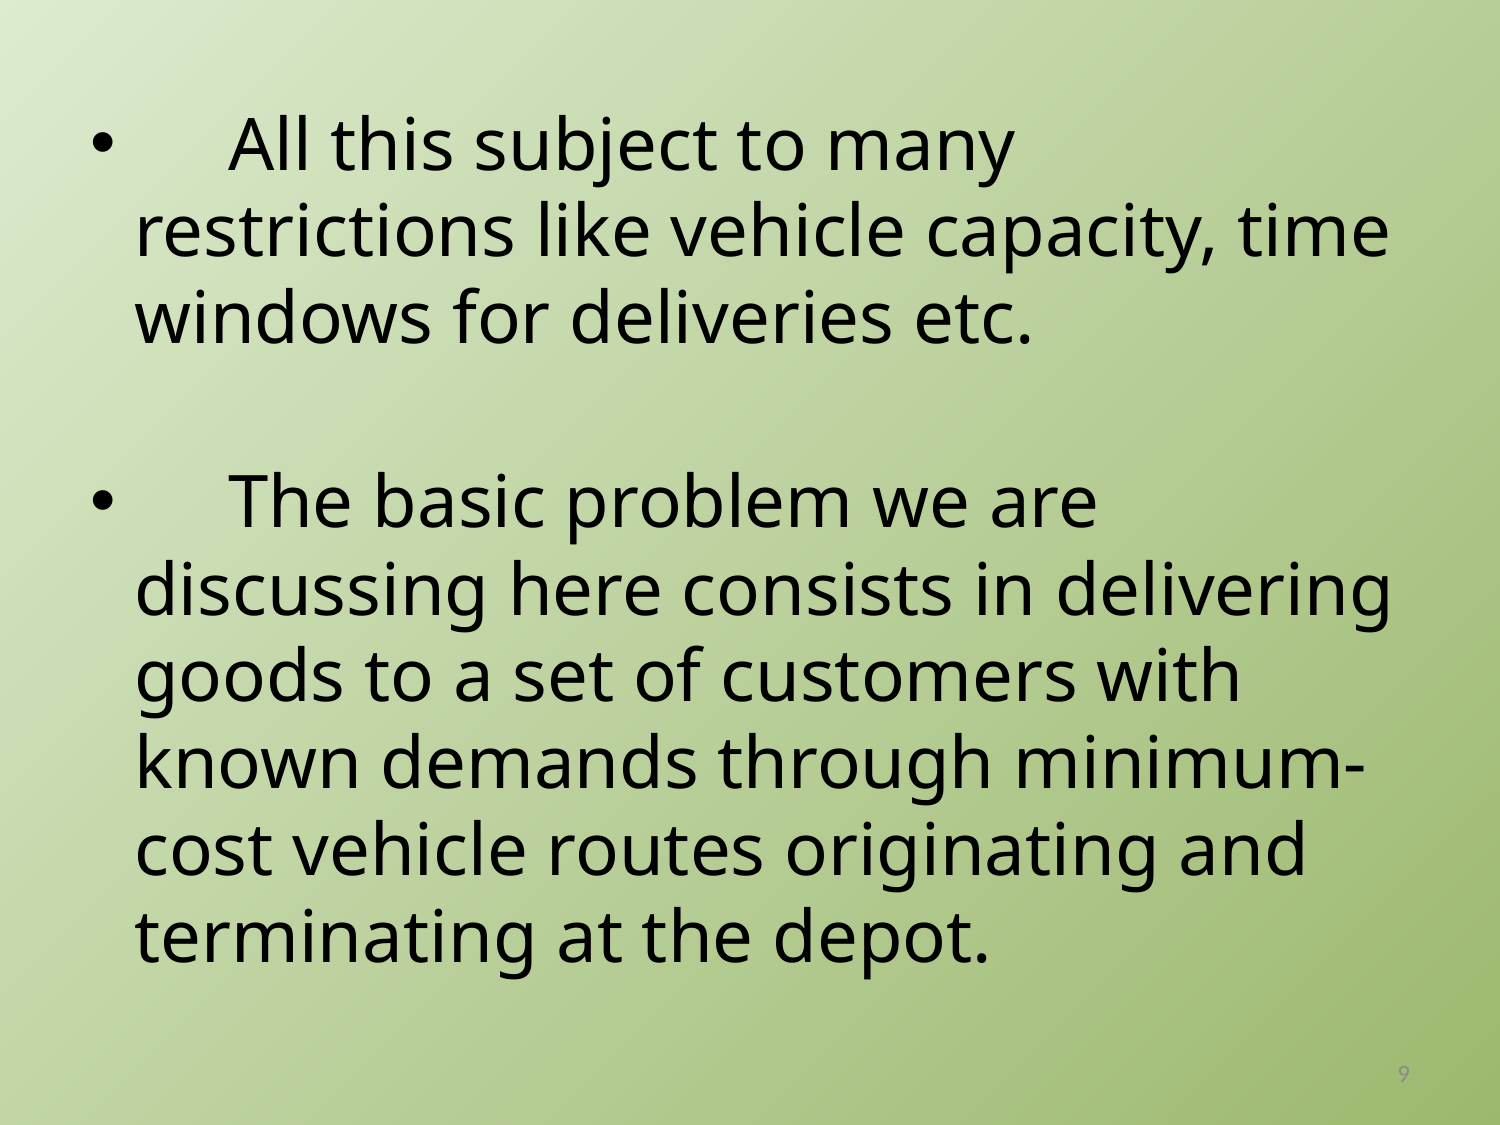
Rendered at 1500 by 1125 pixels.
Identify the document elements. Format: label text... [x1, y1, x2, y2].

slide_number 9 [1074, 1042, 1425, 1103]
list All this subject to many restrictions like vehicle capacity, time windows for deliveries etc. The basic problem we are discussing here consists in delivering goods to a set of customers with known demands through minimum-cost vehicle routes originating and terminating at the depot. [75, 90, 1425, 1005]
